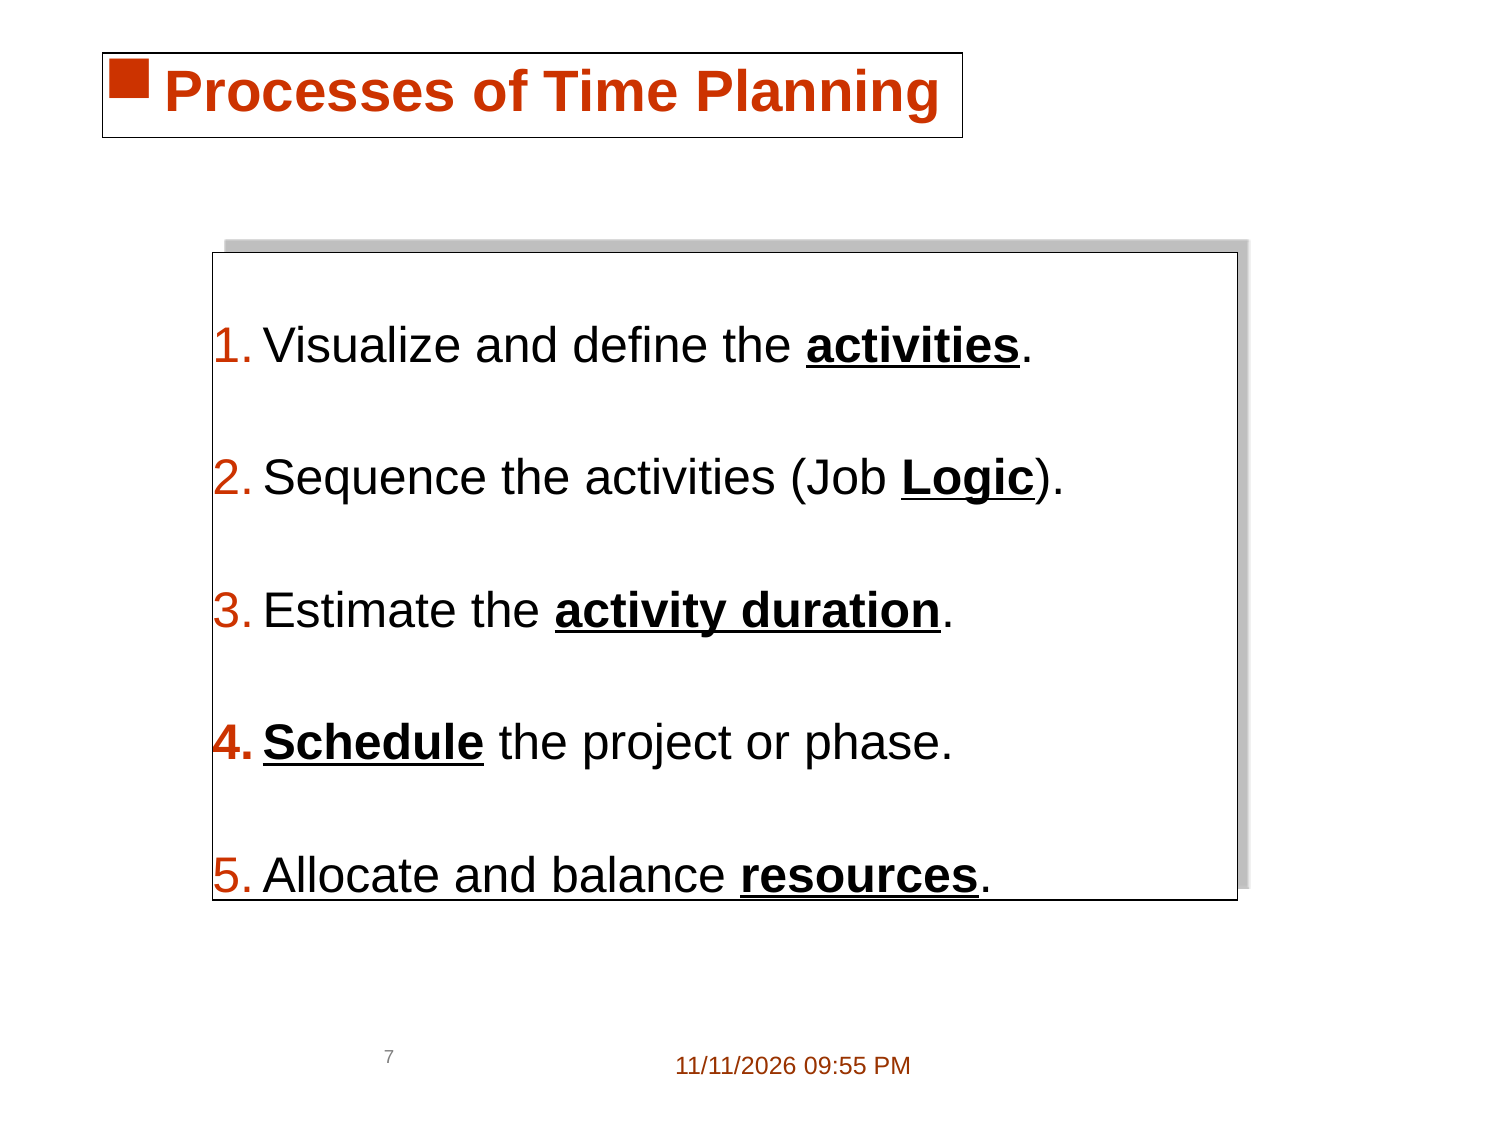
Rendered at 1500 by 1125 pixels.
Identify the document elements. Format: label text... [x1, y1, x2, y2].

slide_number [674, 1049, 914, 1076]
list Visualize and define the activities. Sequence the activities (Job Logic). Estimate the activity duration. Schedule the project or phase. Allocate and balance resources. [212, 252, 1238, 901]
title Processes of Time Planning [102, 52, 963, 138]
slide_number 7 [359, 1044, 419, 1097]
